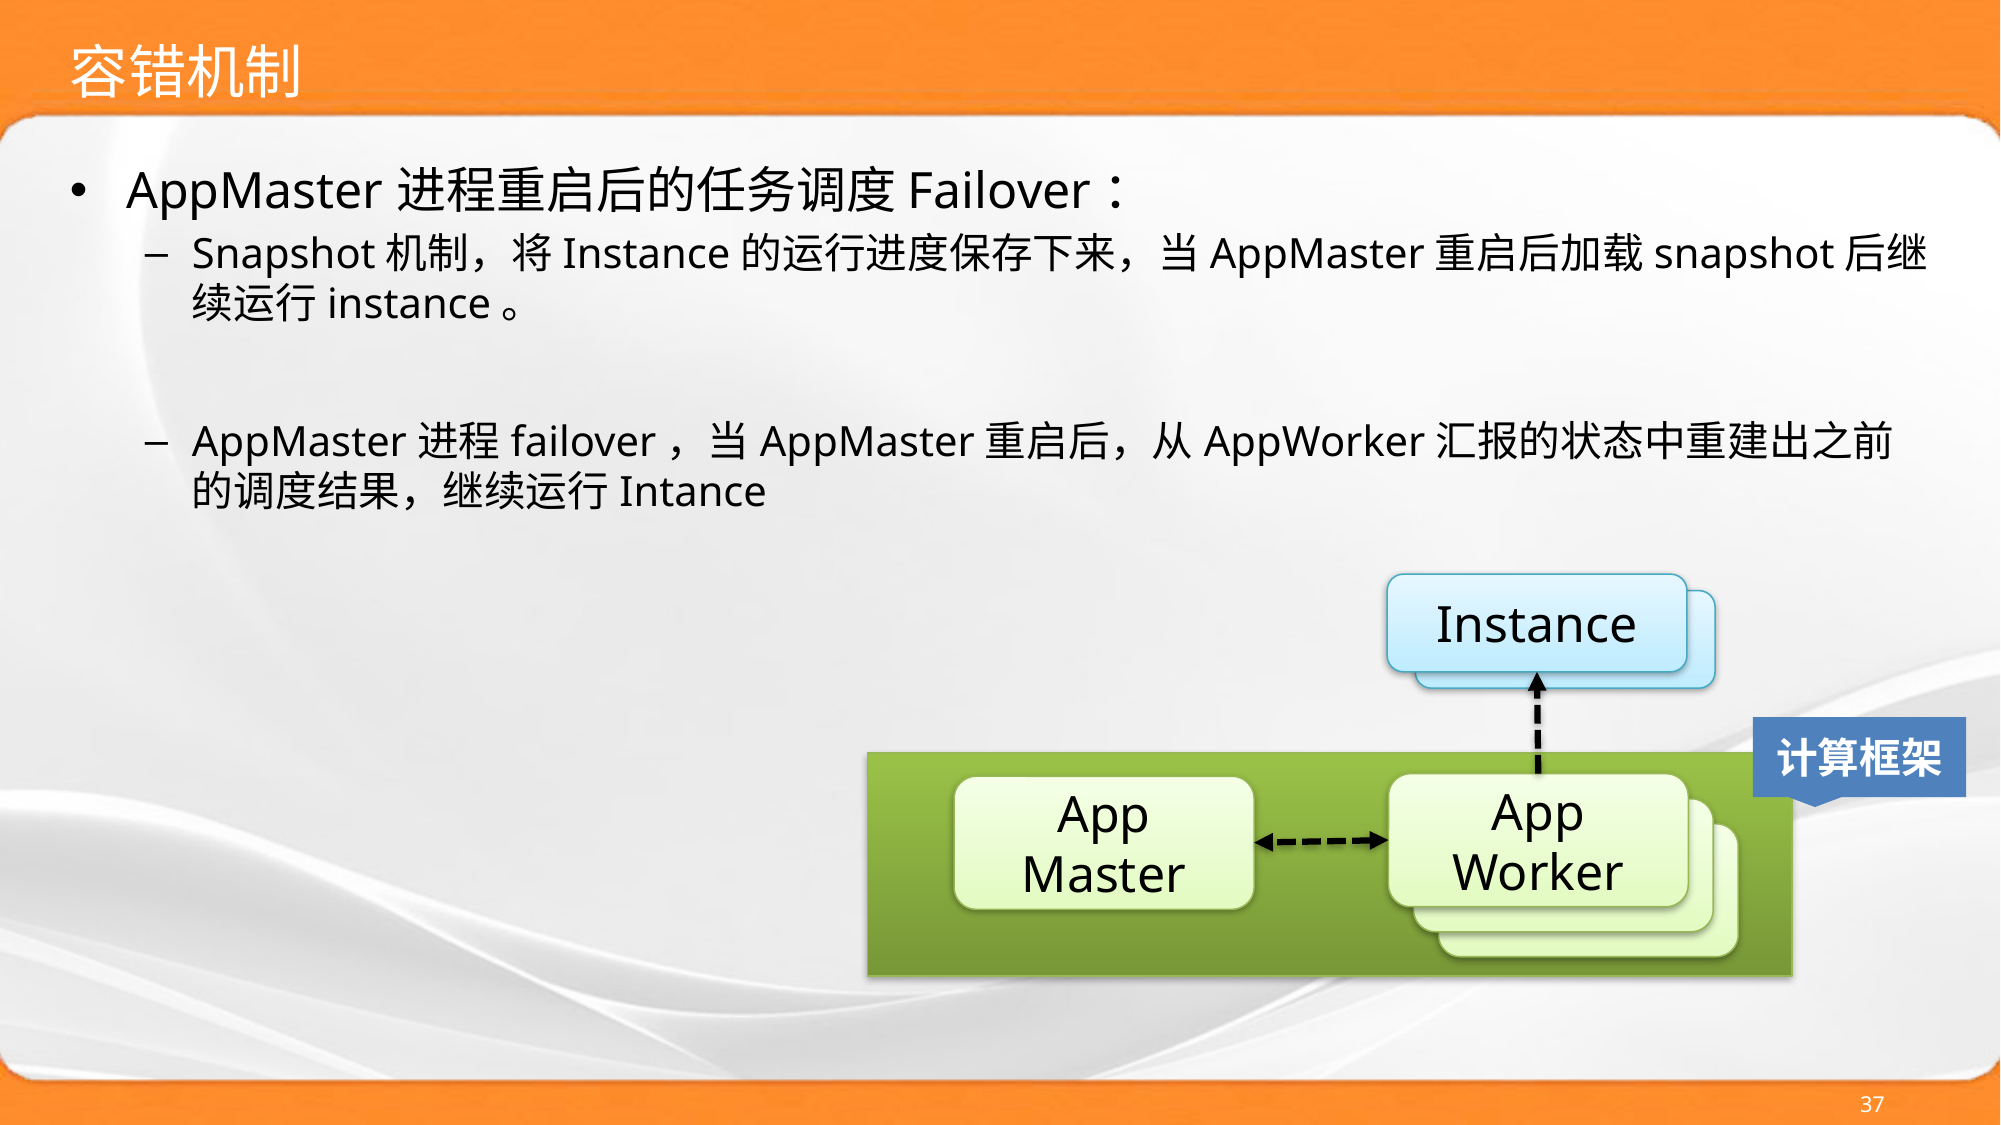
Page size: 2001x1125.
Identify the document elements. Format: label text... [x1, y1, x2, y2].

text_box [867, 752, 1793, 977]
text_box App Worker [1387, 772, 1690, 908]
text_box App Master [953, 775, 1255, 911]
list AppMaster进程重启后的任务调度Failover： Snapshot机制，将Instance的运行进度保存下来，当AppMaster重启后加载snapshot后继续运行instance。 AppMaster进程failover，当AppMaster重启后，从AppWorker汇报的状态中重建出之前的调度结果，继续运行Intance [54, 151, 1946, 1045]
text_box [1438, 823, 1739, 958]
text_box [1413, 798, 1715, 933]
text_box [1253, 839, 1389, 843]
title 容错机制 [54, 23, 1788, 117]
slide_number 37 [1433, 1085, 1900, 1125]
picture [0, 0, 2001, 1125]
text_box Instance [1386, 573, 1688, 673]
text_box [1546, 589, 1716, 689]
text_box [1416, 680, 1528, 689]
text_box 计算框架 [1750, 715, 1969, 810]
